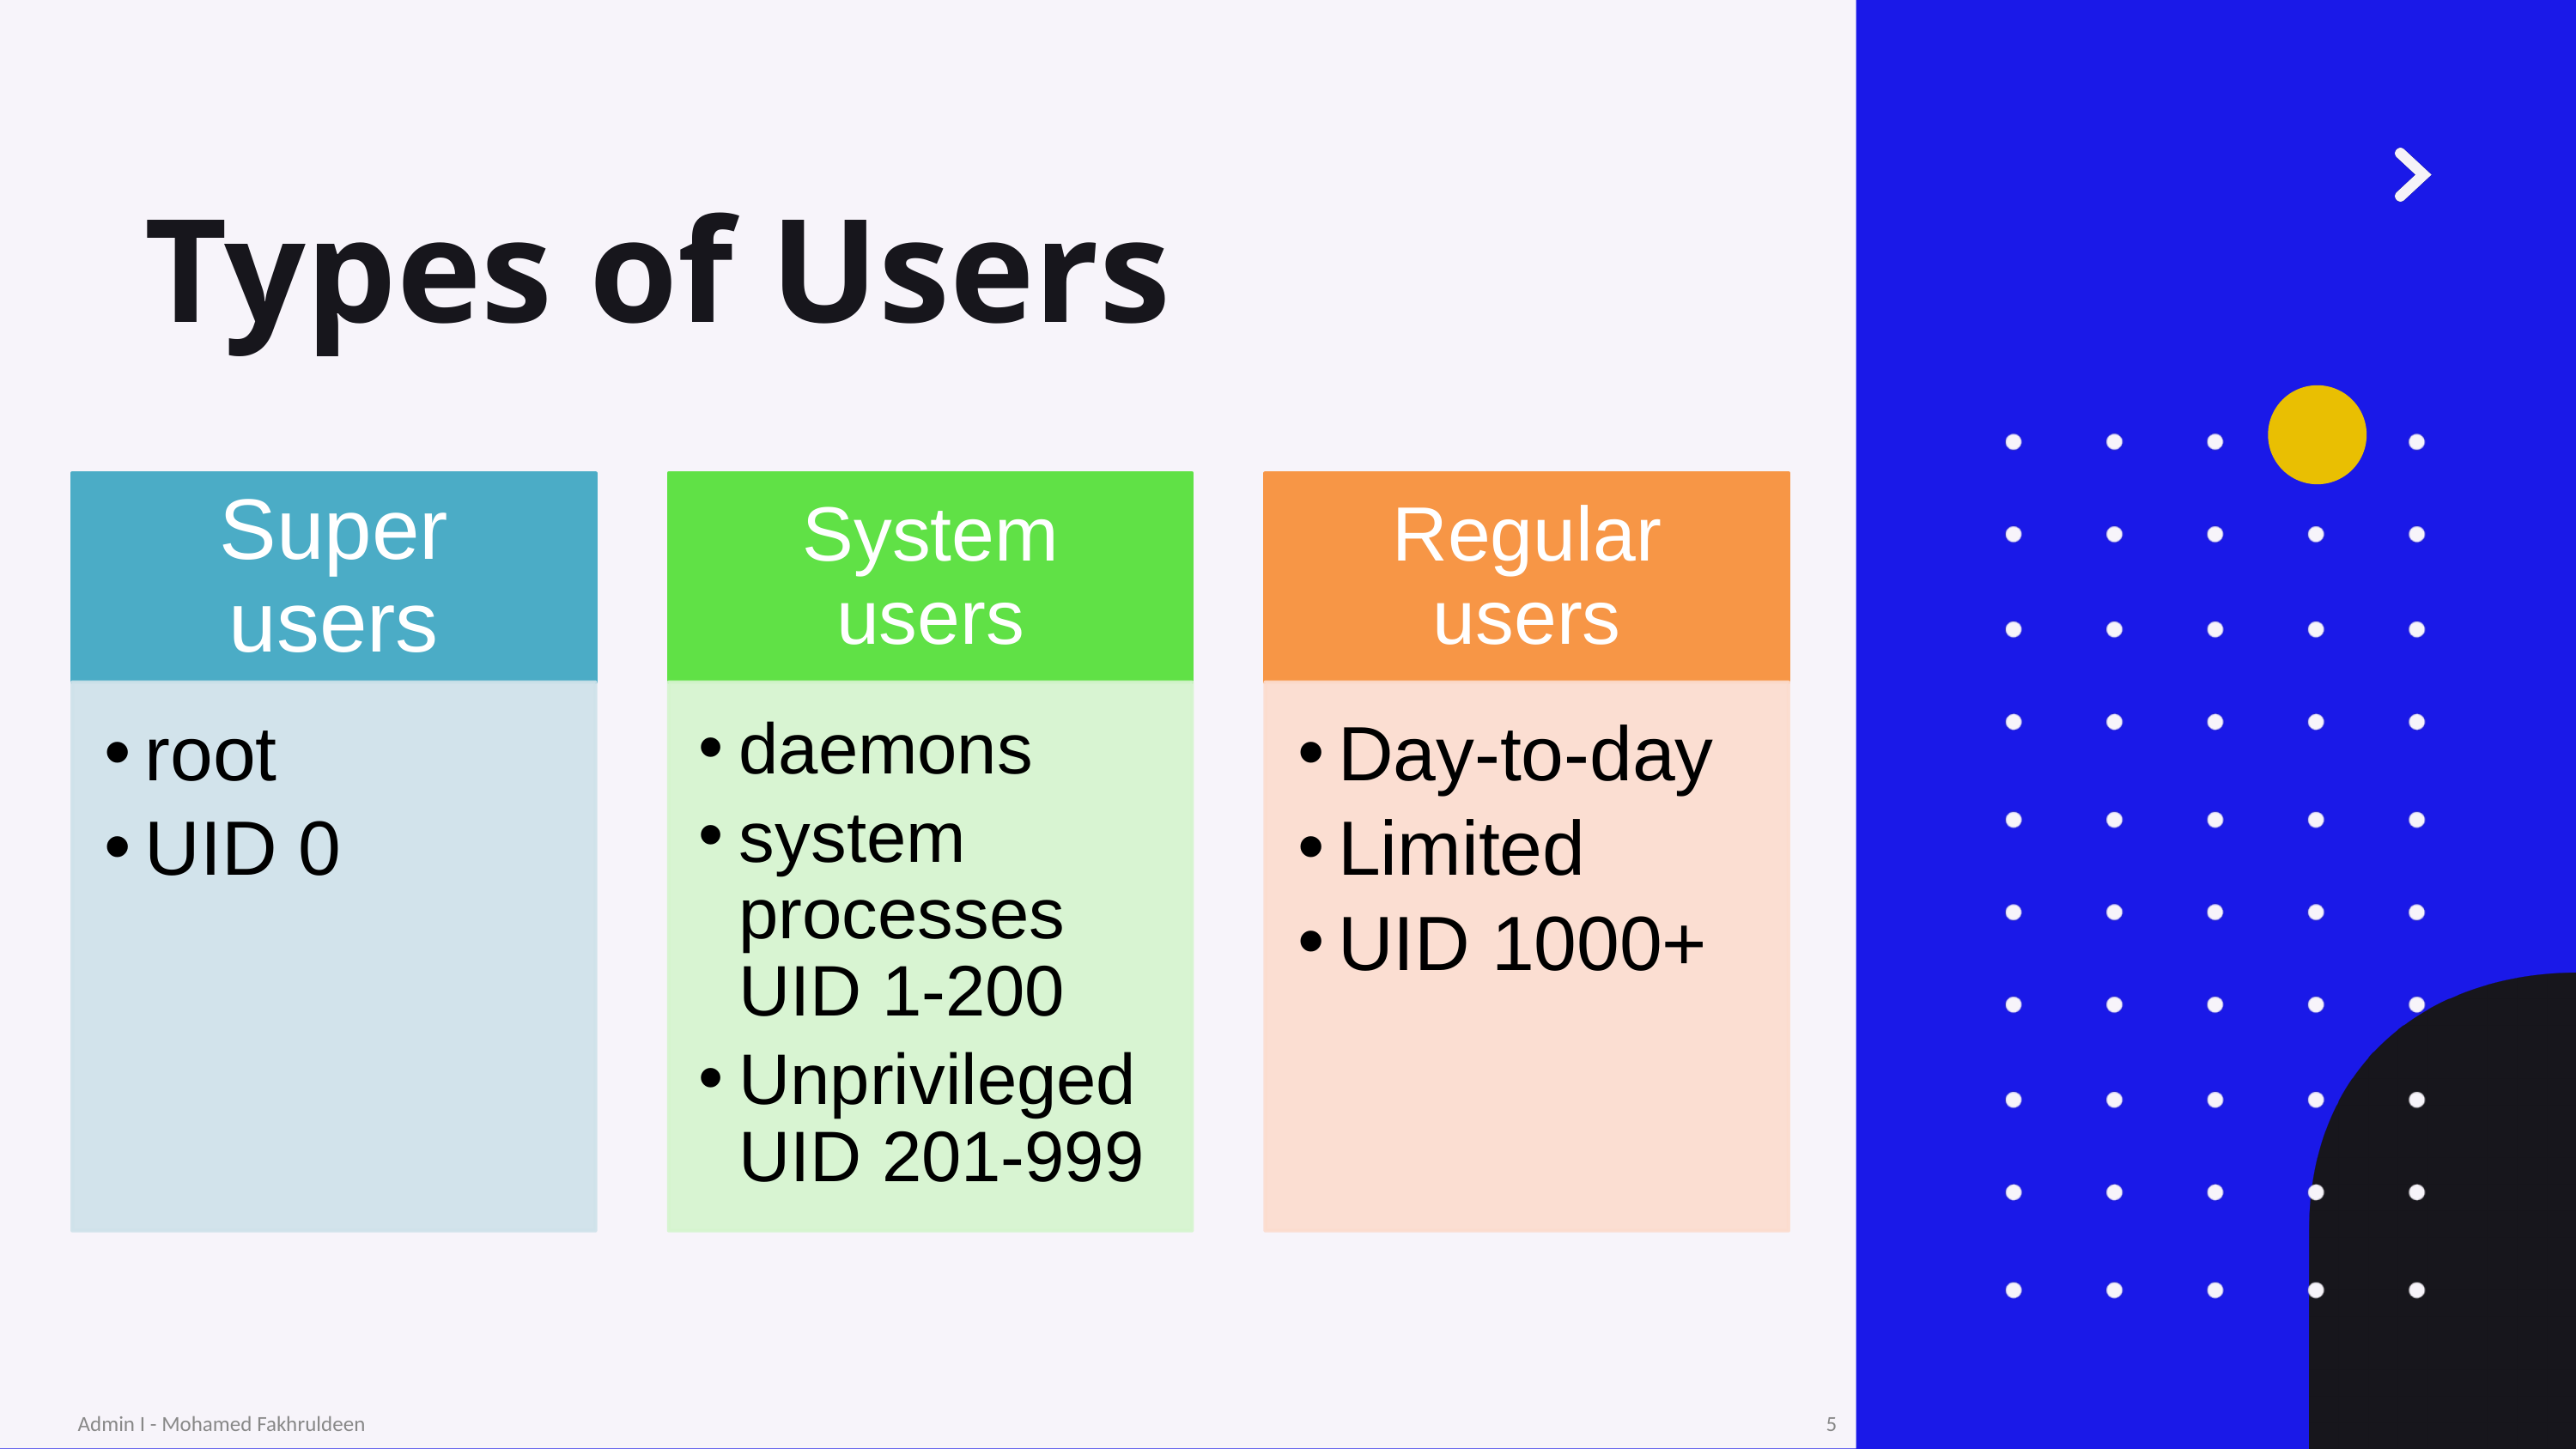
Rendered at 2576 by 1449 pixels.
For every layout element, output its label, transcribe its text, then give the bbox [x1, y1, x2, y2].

slide_number 5 [1549, 1397, 1850, 1449]
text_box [71, 279, 1789, 1425]
text_box [2269, 385, 2366, 426]
picture [1995, 427, 2432, 834]
picture [1995, 898, 2576, 1449]
text_box Types of Users [144, 144, 1700, 278]
footer Admin I - Mohamed Fakhruldeen [18, 1397, 427, 1449]
picture [2394, 148, 2432, 202]
text_box [0, 0, 1856, 1449]
